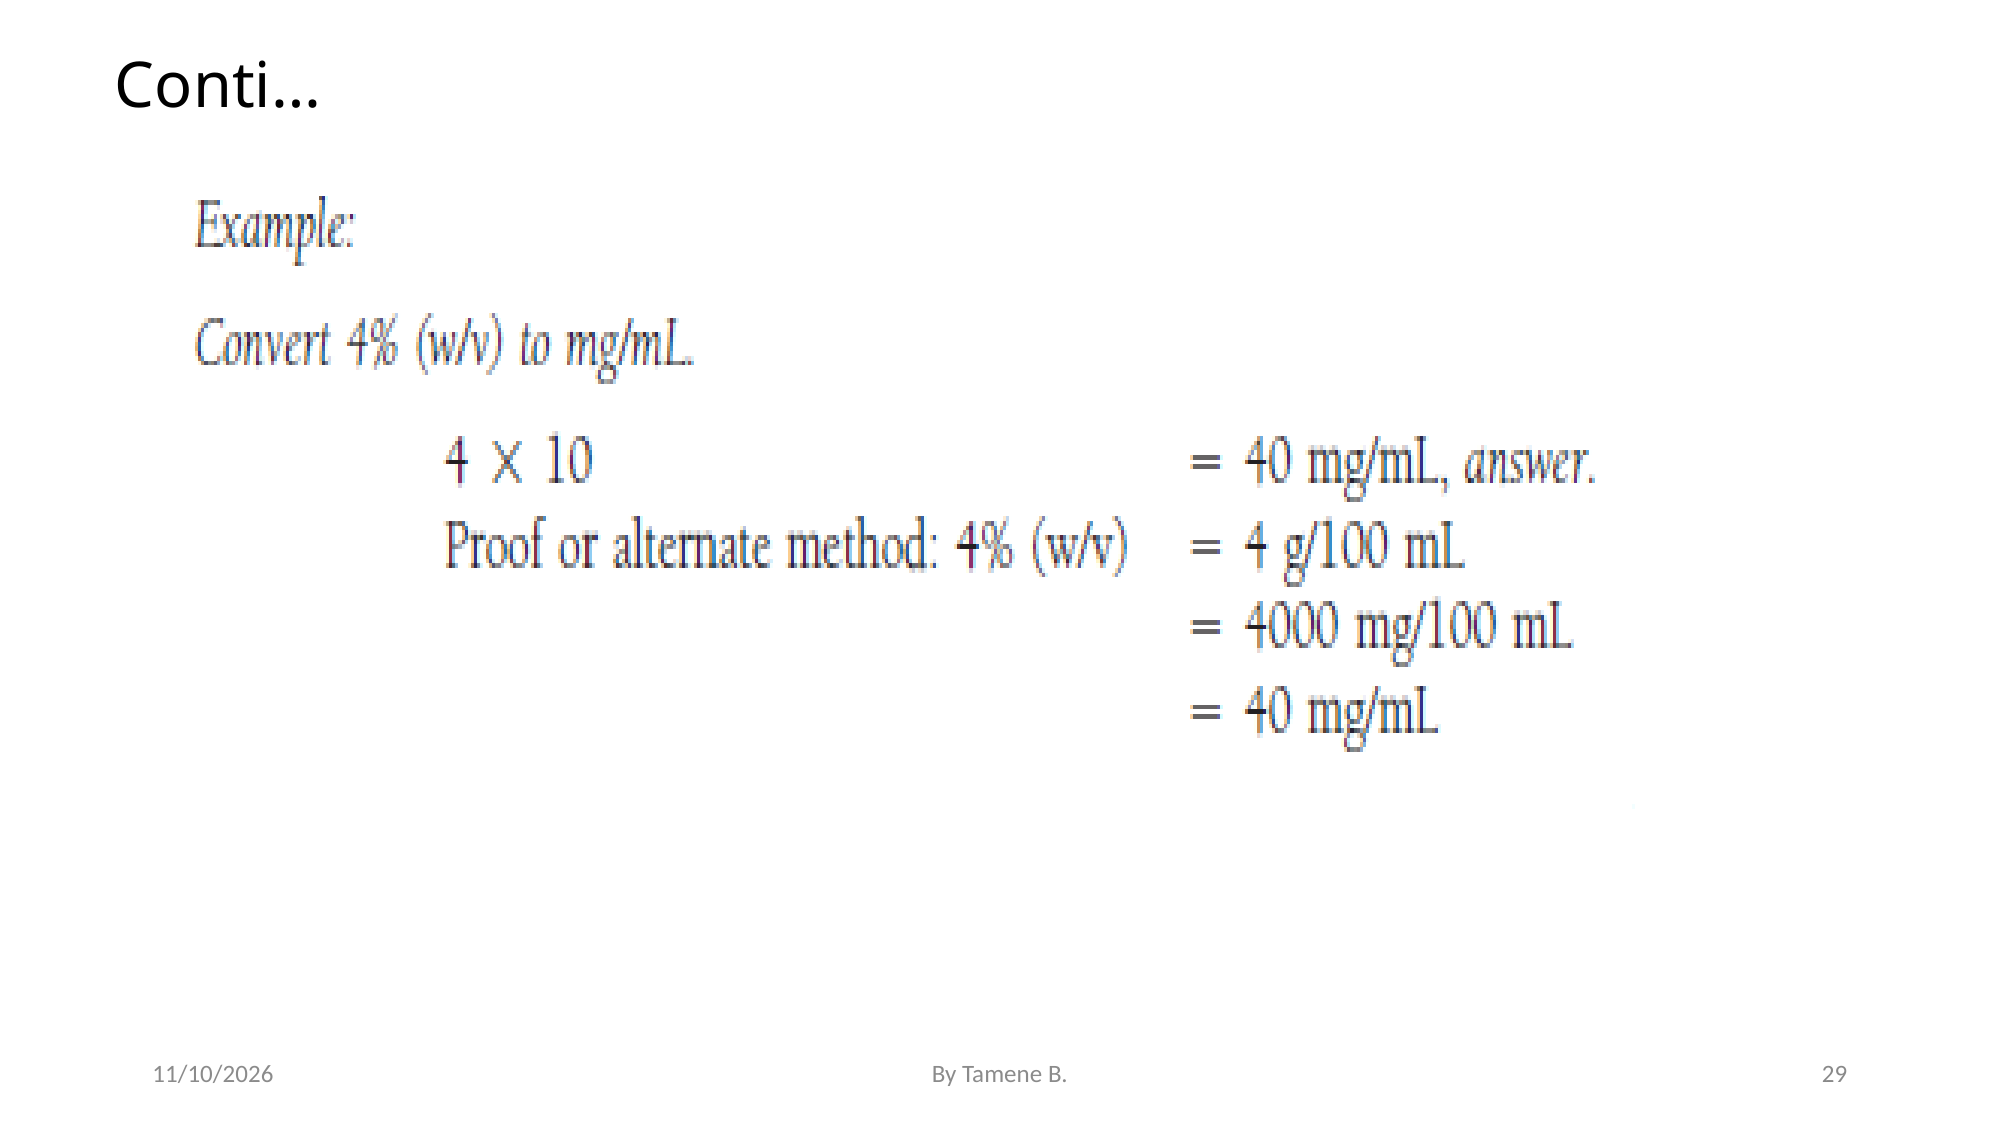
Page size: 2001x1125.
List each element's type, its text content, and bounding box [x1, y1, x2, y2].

slide_number 29 [1412, 1042, 1863, 1103]
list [78, 163, 1735, 809]
footer By Tamene B. [662, 1042, 1338, 1103]
title Conti… [99, 45, 1900, 129]
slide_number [137, 1042, 588, 1103]
